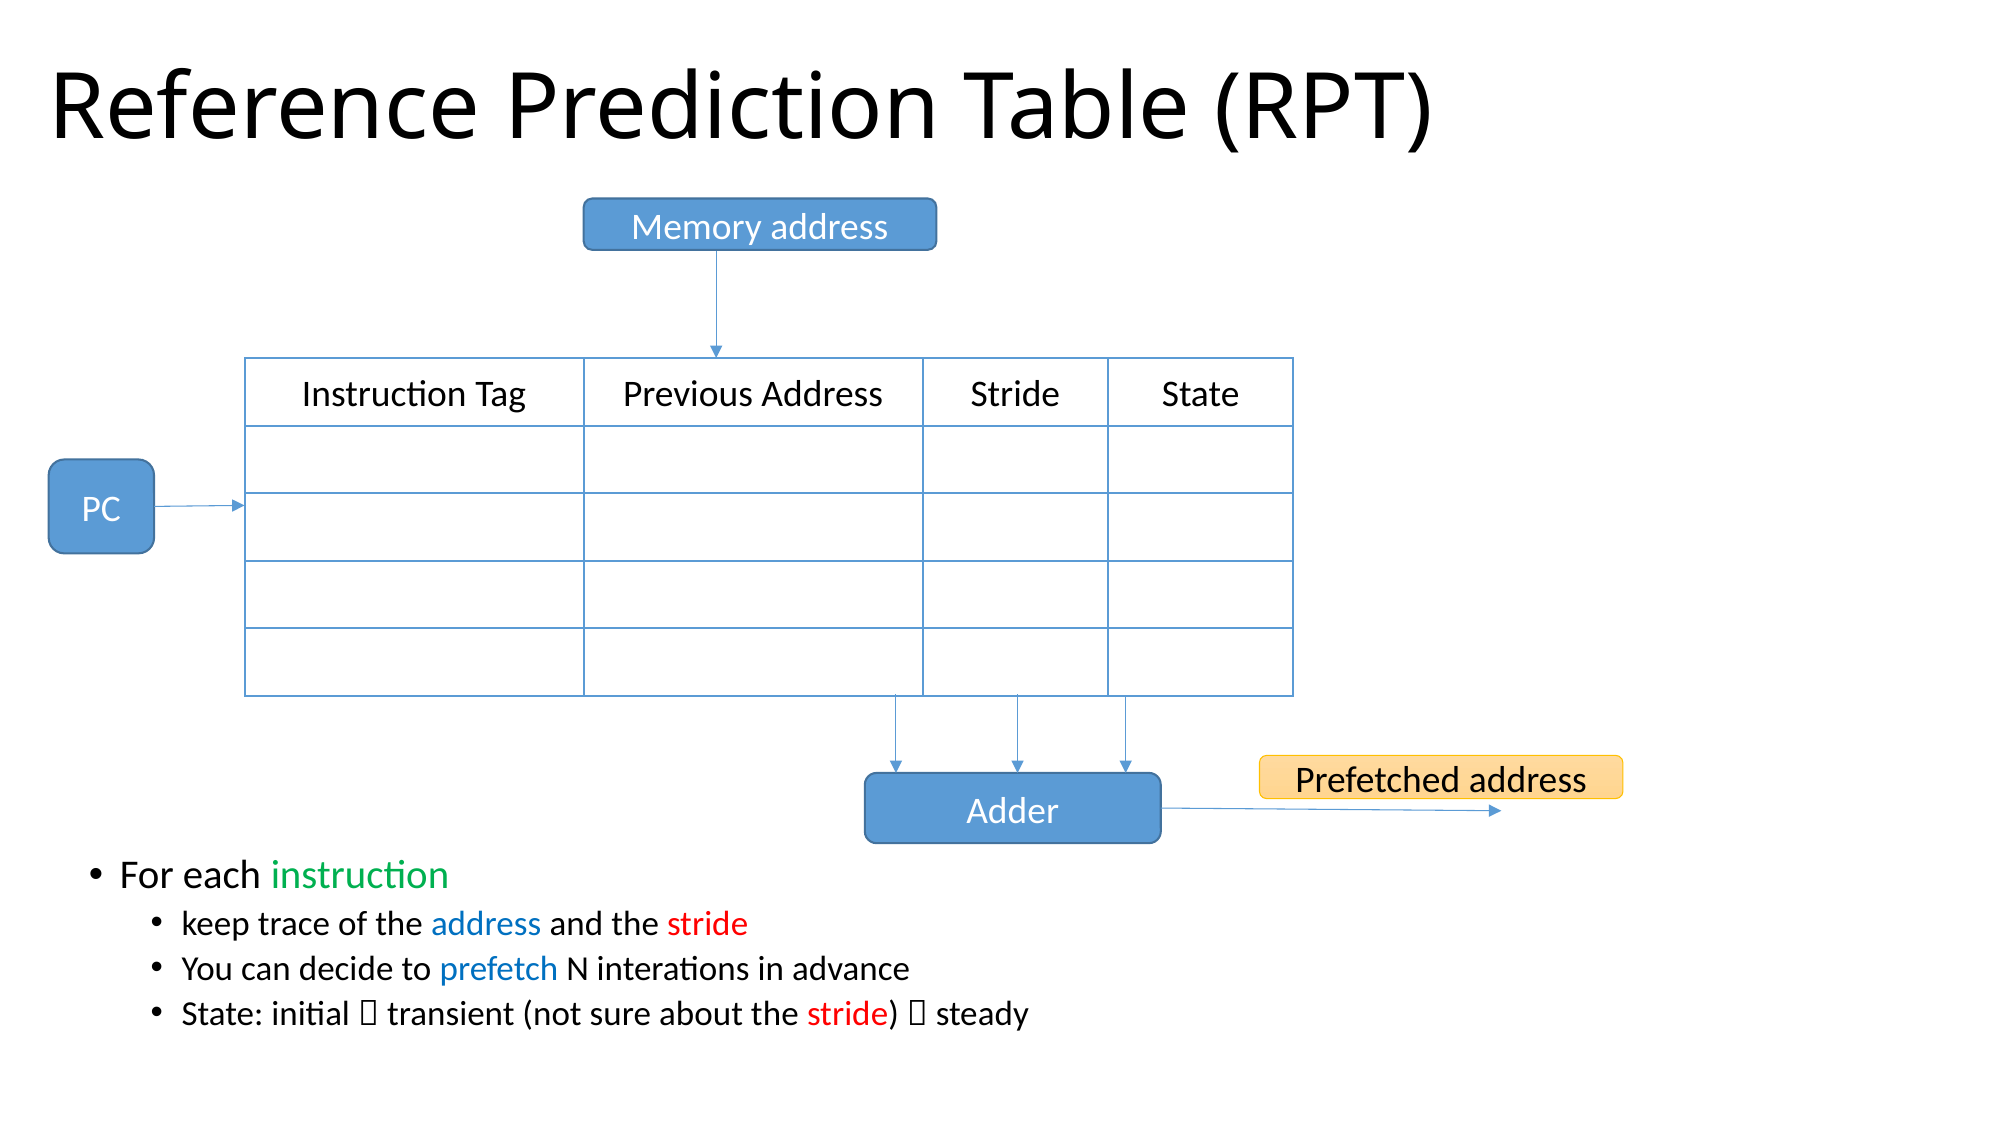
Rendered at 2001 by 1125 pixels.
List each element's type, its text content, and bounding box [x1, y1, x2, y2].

text_box Stride [922, 357, 1107, 425]
text_box [1107, 425, 1294, 492]
text_box [922, 560, 1107, 627]
text_box PC [47, 458, 156, 555]
text_box [1107, 627, 1294, 697]
text_box [244, 425, 583, 492]
text_box [583, 627, 922, 697]
text_box [922, 492, 1107, 560]
text_box [1107, 560, 1294, 627]
text_box [583, 560, 922, 627]
text_box [244, 627, 583, 697]
text_box [922, 425, 1107, 492]
text_box [1107, 492, 1294, 560]
title Reference Prediction Table (RPT) [33, 0, 1759, 218]
text_box [922, 627, 1107, 697]
list For each instruction keep trace of the address and the stride You can decide to prefetch N interations in advance State: initial  transient (not sure about the stride)  steady [73, 845, 1799, 1041]
text_box Instruction Tag [244, 357, 583, 425]
text_box [244, 492, 583, 560]
text_box [244, 560, 583, 627]
text_box [583, 492, 922, 560]
text_box Adder [863, 771, 1162, 845]
text_box [583, 425, 922, 492]
text_box State [1107, 357, 1294, 425]
text_box Prefetched address [1258, 754, 1624, 800]
text_box Previous Address [583, 357, 922, 425]
text_box Memory address [582, 197, 938, 251]
